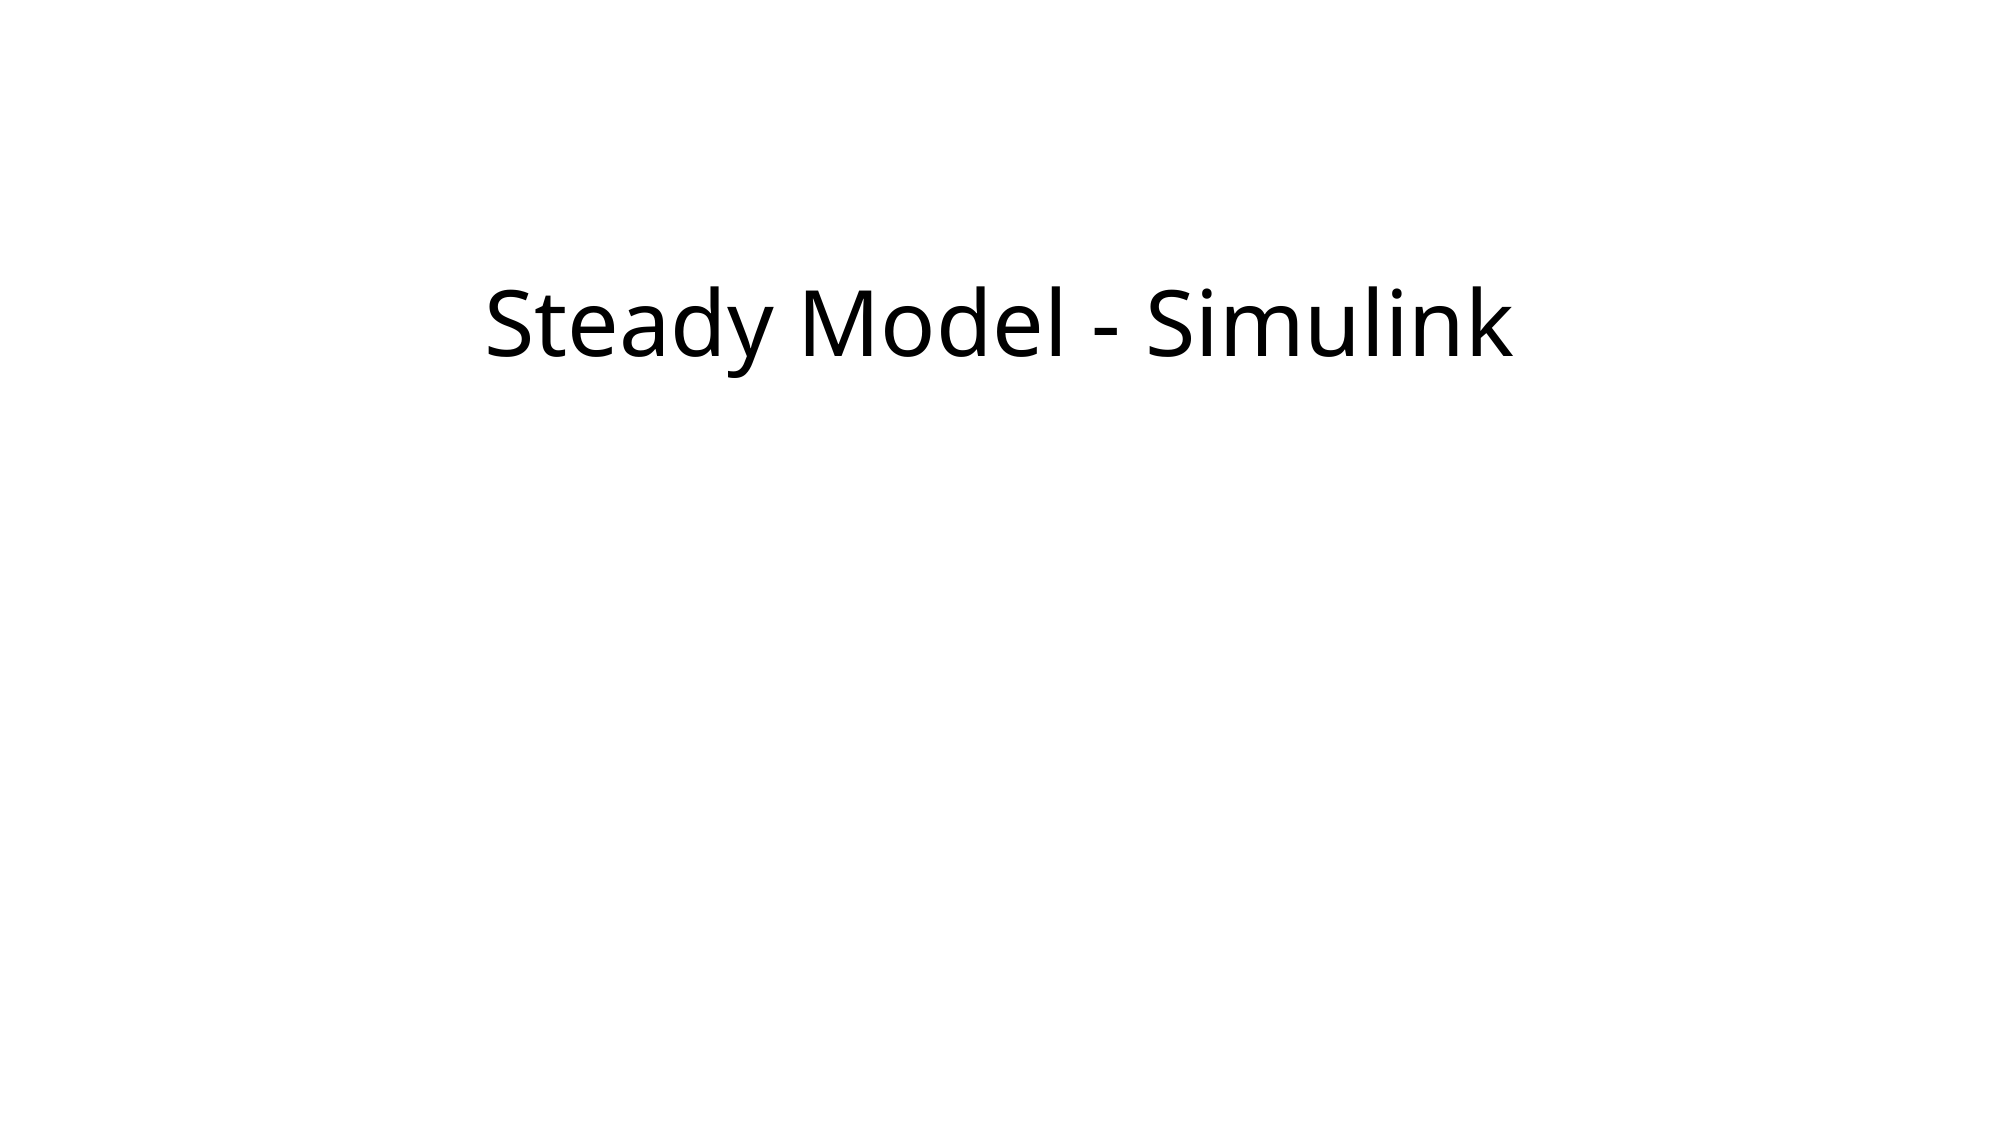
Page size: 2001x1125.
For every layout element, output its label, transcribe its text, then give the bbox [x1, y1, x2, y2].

title Steady Model - Simulink [137, 218, 1863, 436]
